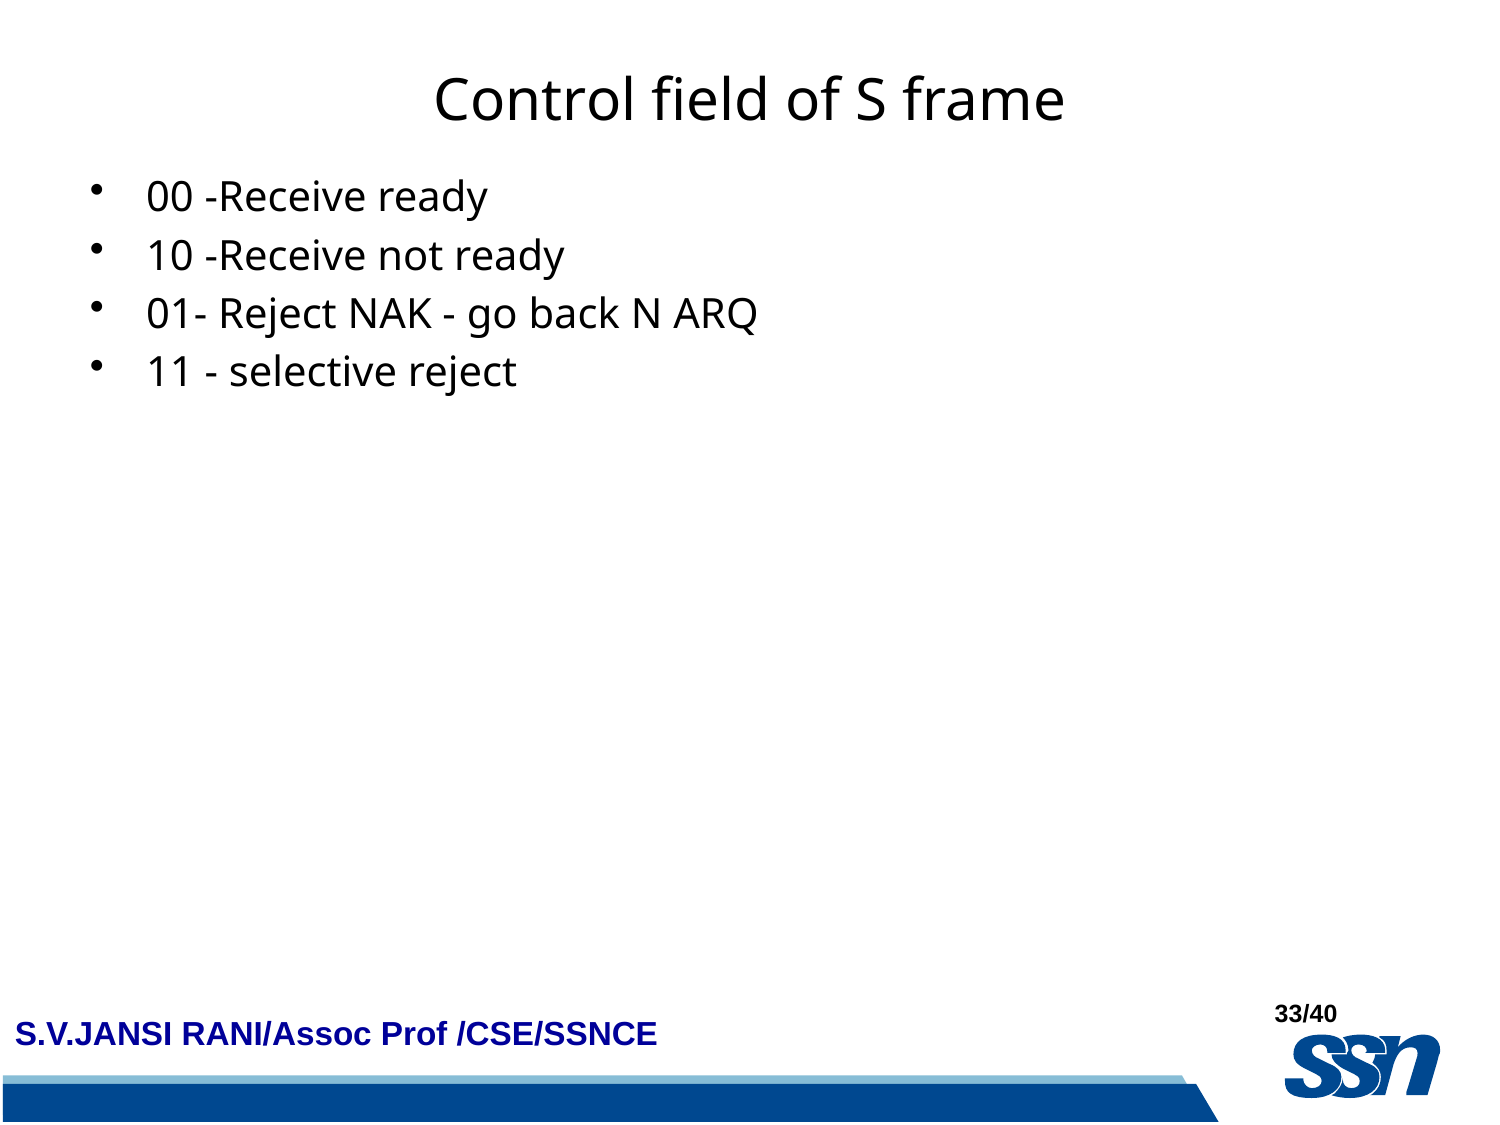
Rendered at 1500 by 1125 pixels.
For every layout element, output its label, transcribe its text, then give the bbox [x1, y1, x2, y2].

title Control field of S frame [74, 44, 1426, 151]
list 00 -Receive ready 10 -Receive not ready 01- Reject NAK - go back N ARQ 11 - selective reject [74, 162, 1426, 1006]
